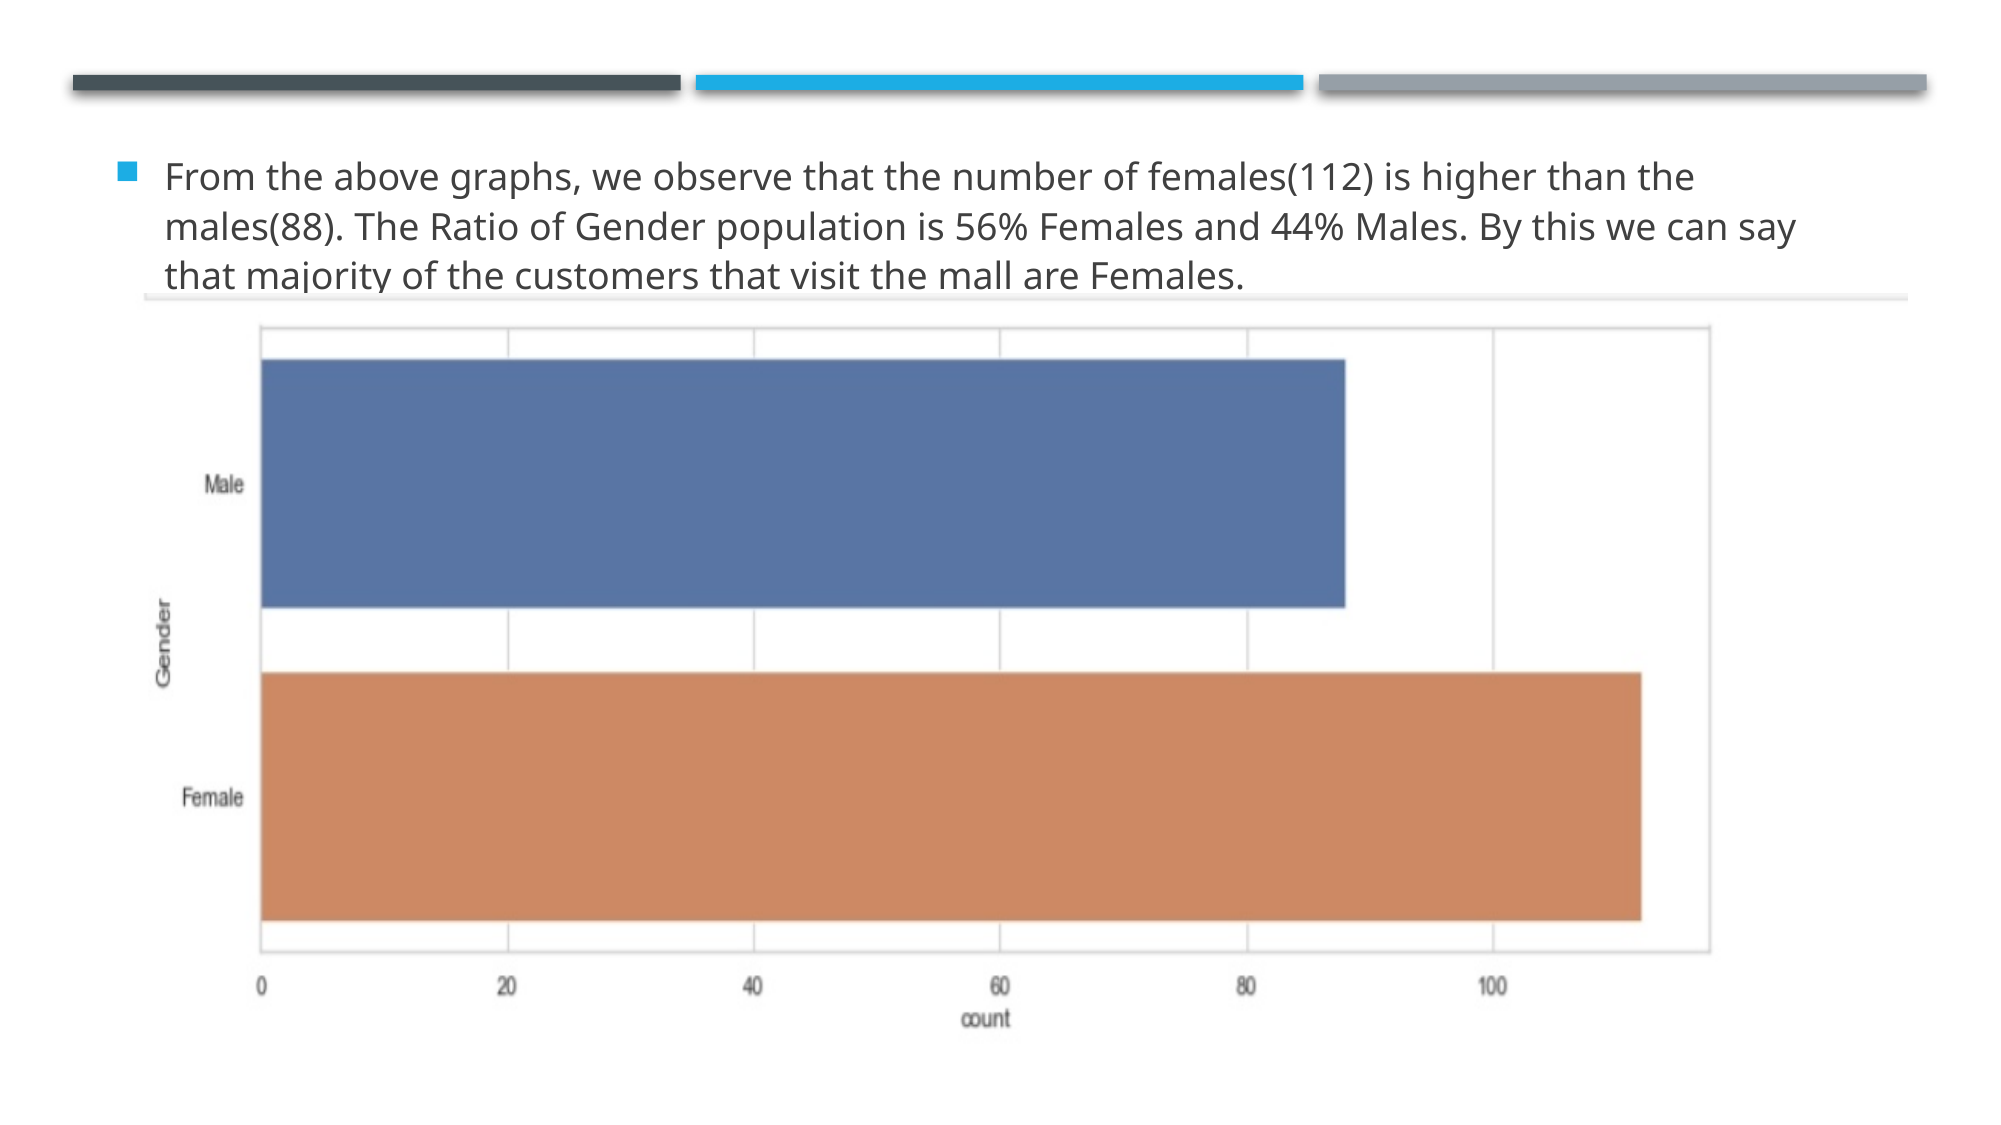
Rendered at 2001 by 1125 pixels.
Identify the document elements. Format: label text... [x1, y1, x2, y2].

list From the above graphs, we observe that the number of females(112) is higher than the males(88). The Ratio of Gender population is 56% Females and 44% Males. By this we can say that majority of the customers that visit the mall are Females. [99, 133, 1877, 289]
picture [75, 293, 1909, 1072]
